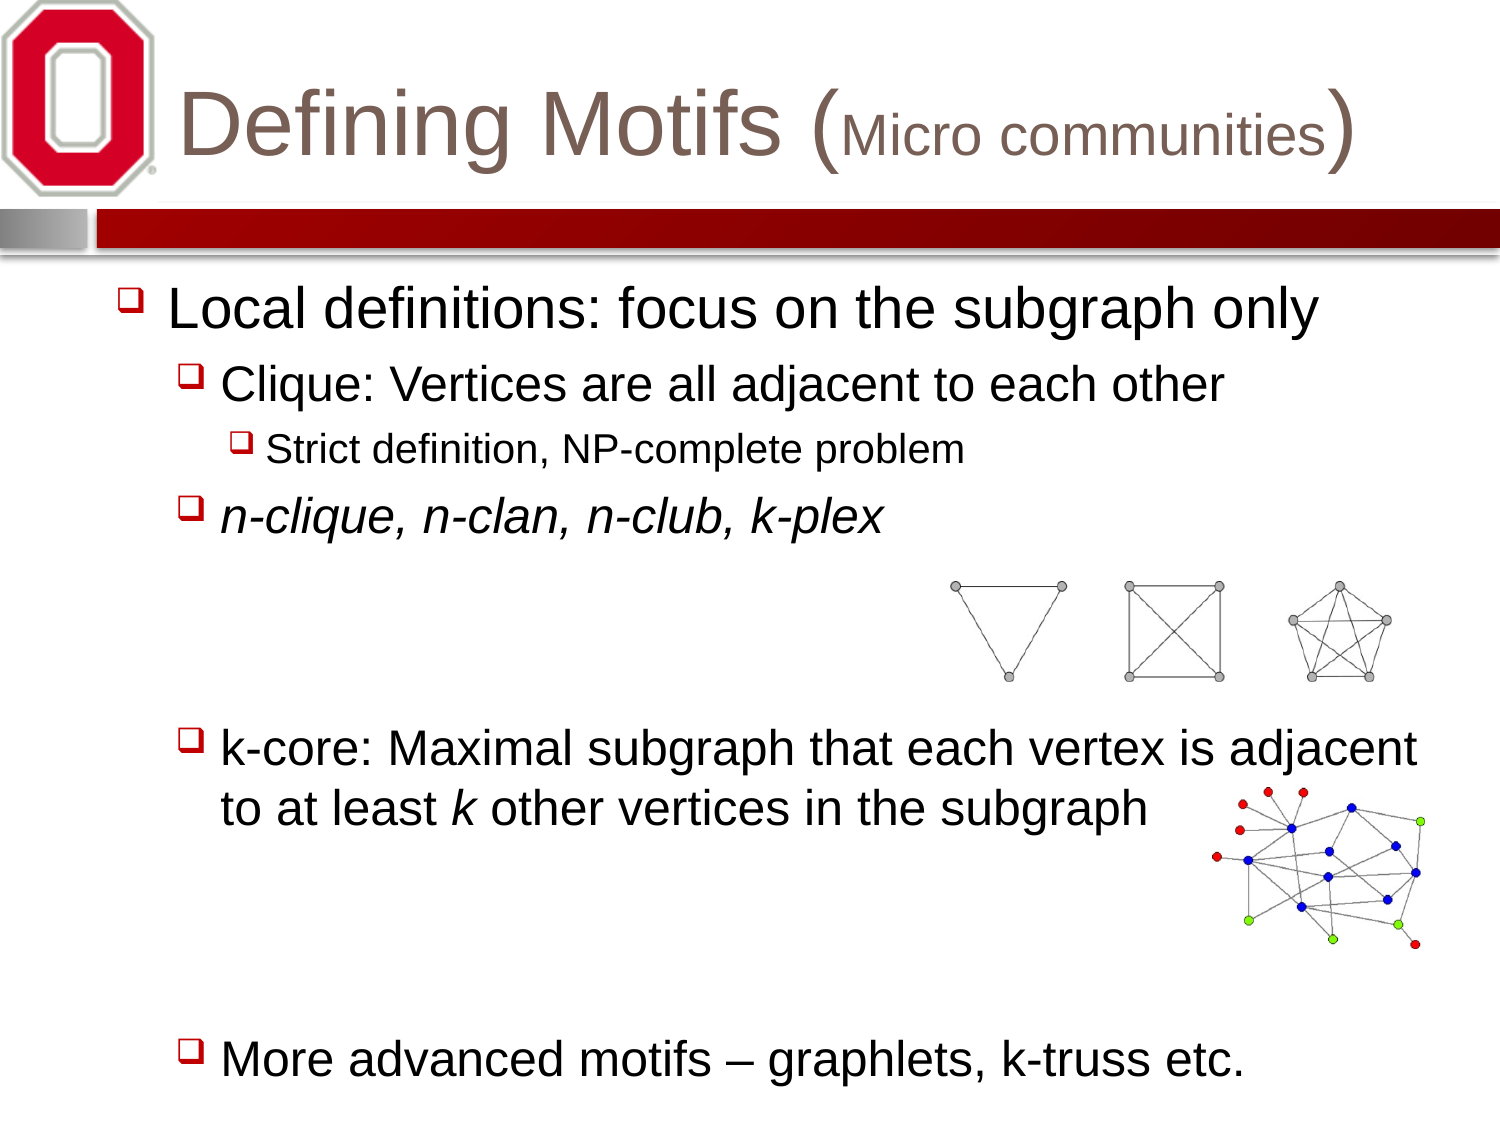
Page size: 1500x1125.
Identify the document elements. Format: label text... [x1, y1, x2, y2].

picture [1212, 787, 1426, 950]
picture [949, 580, 1392, 682]
picture [0, 0, 158, 208]
list Local definitions: focus on the subgraph only Clique: Vertices are all adjacent to each other Strict definition, NP-complete problem n-clique, n-clan, n-club, k-plex k-core: Maximal subgraph that each vertex is adjacent to at least k other vertices in the subgraph More advanced motifs – graphlets, k-truss etc. [100, 262, 1439, 1001]
title Defining Motifs (Micro communities) [162, 37, 1439, 201]
